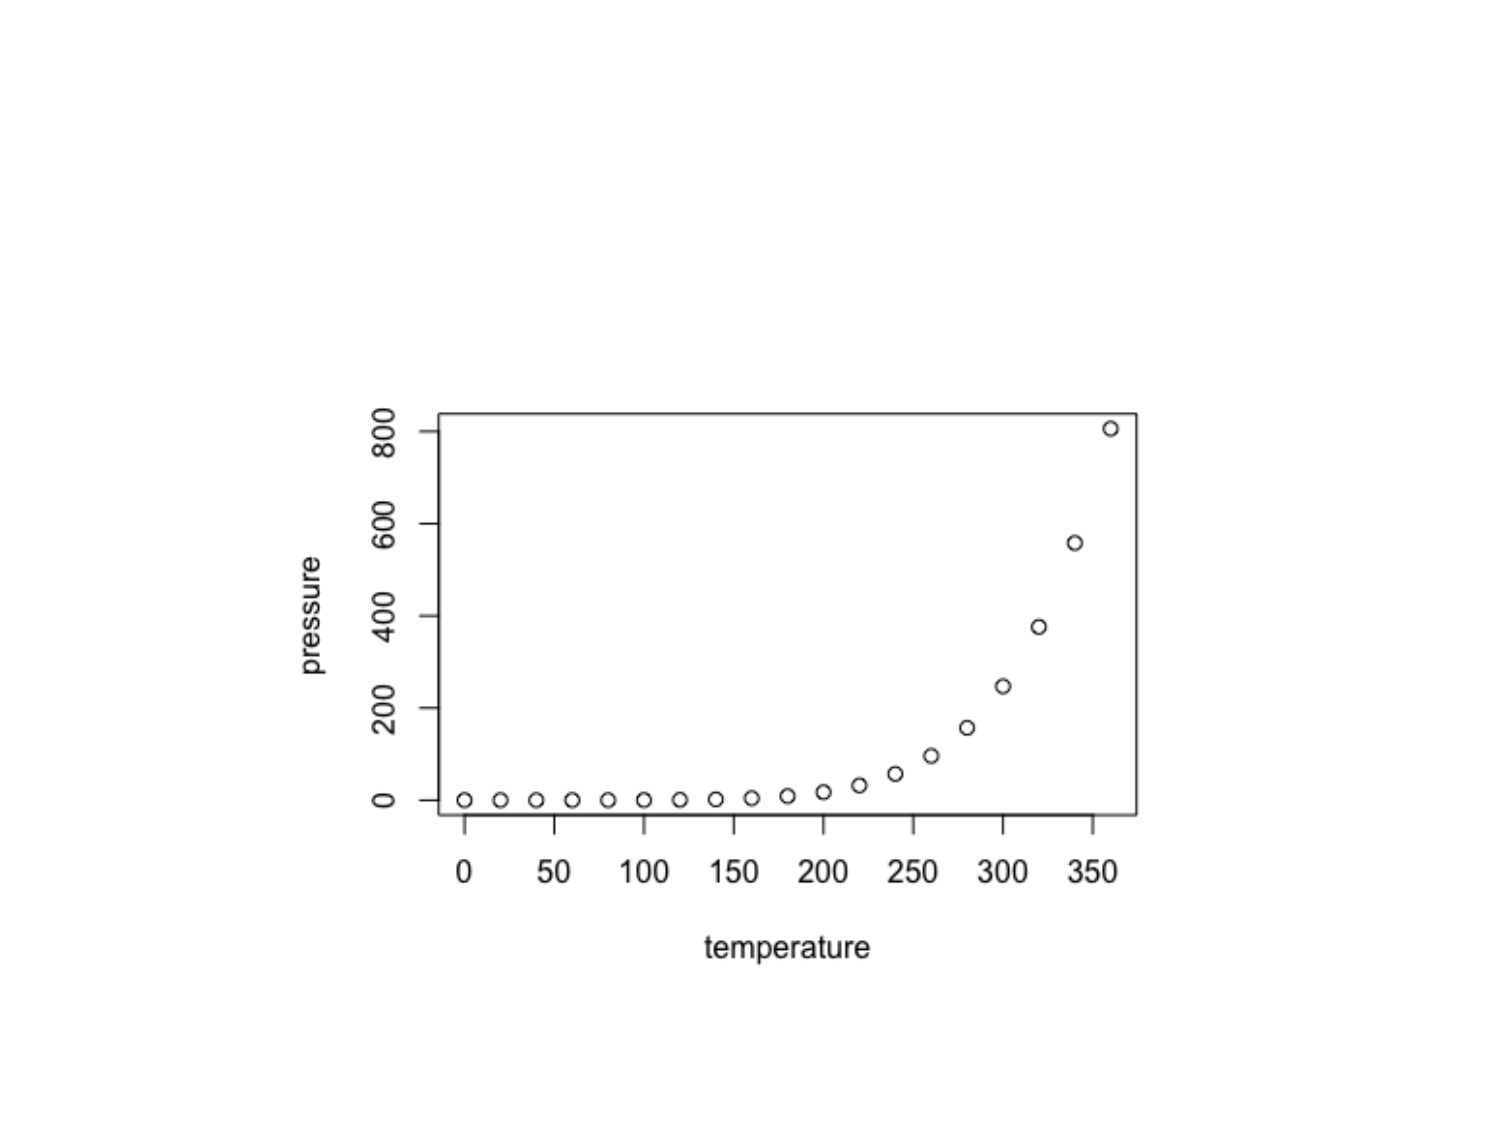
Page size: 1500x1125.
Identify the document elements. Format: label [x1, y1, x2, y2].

picture [287, 262, 1215, 1005]
